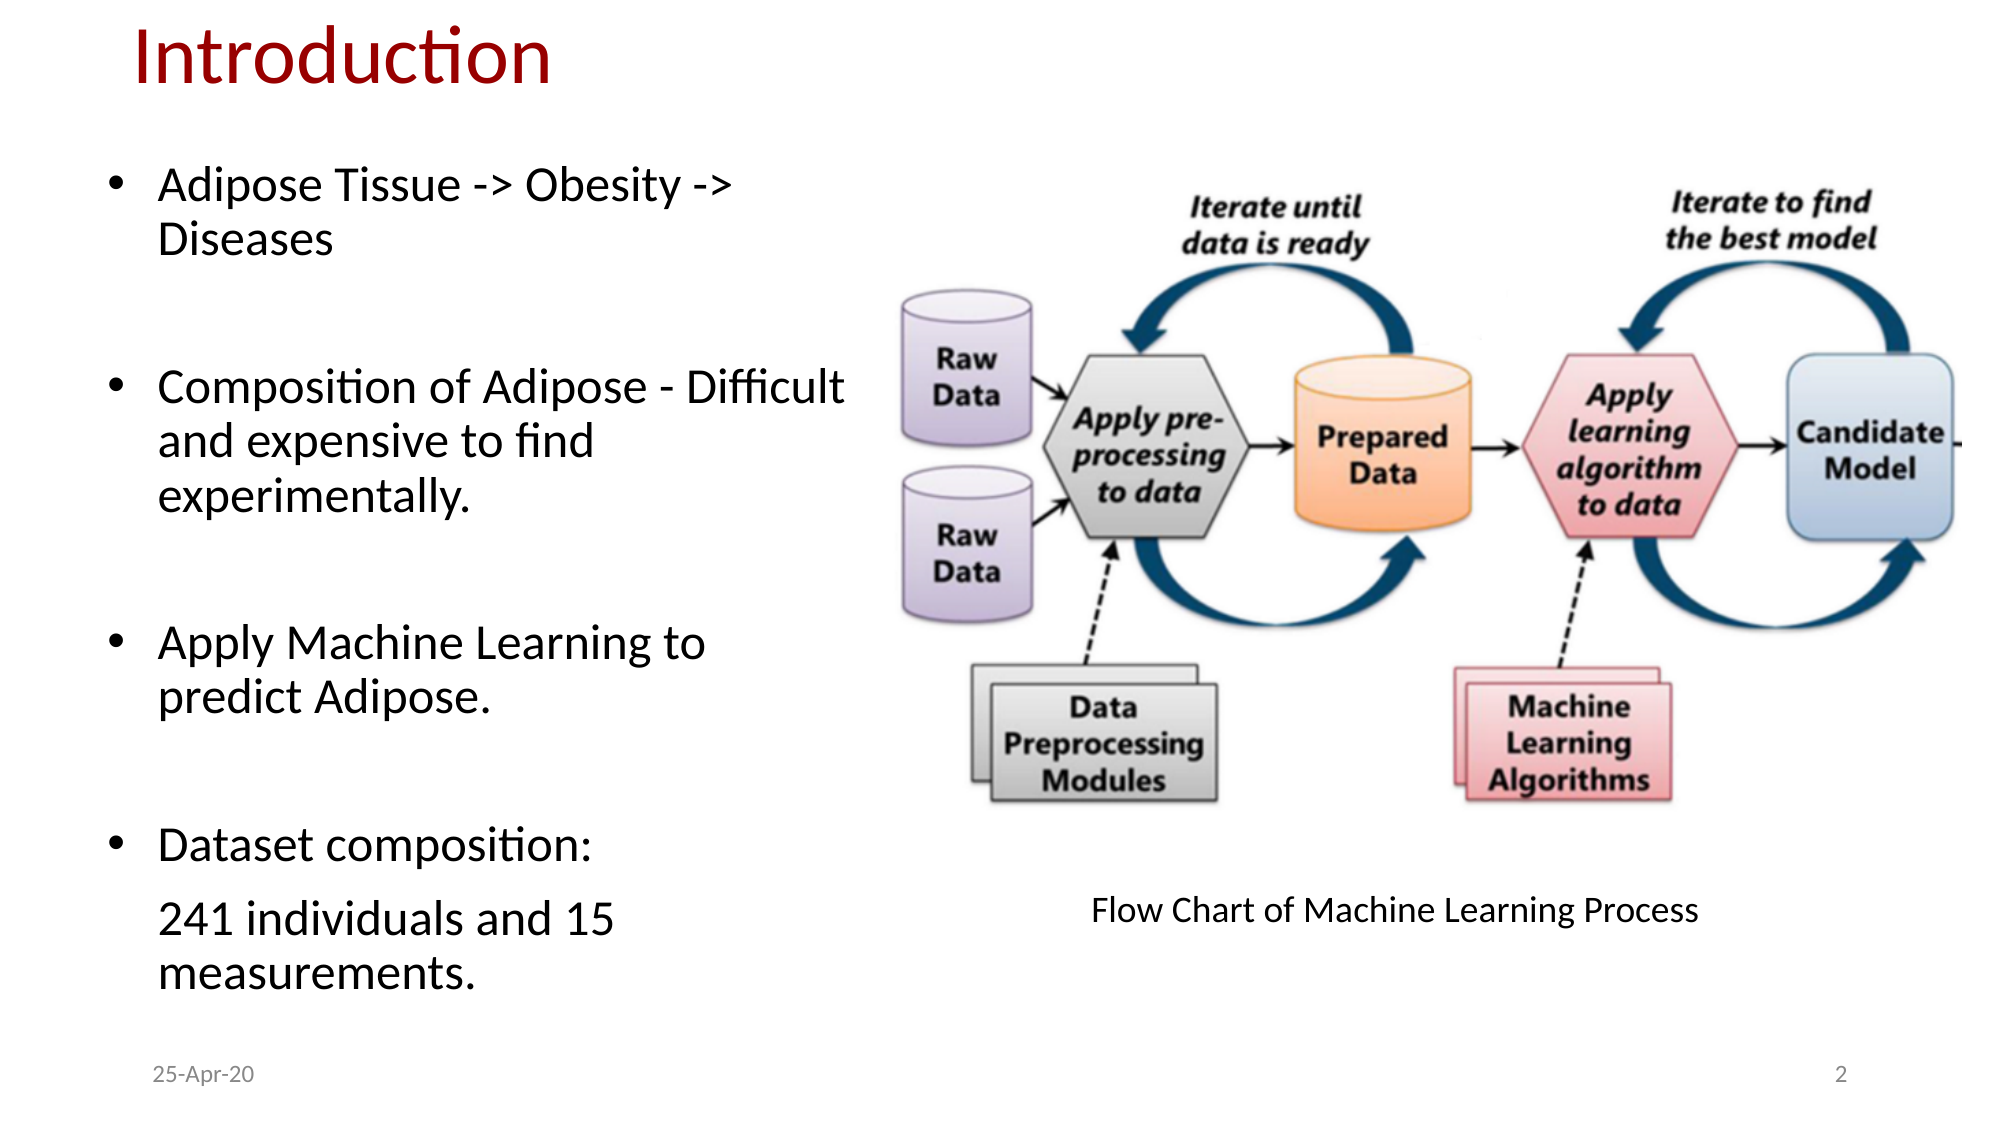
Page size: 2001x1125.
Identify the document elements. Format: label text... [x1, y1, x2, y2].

text_box Flow Chart of Machine Learning Process [1076, 870, 1738, 947]
slide_number 25-Apr-20 [137, 1042, 588, 1103]
picture [851, 138, 1963, 828]
title Introduction [117, 32, 1843, 109]
list Adipose Tissue -> Obesity -> Diseases Composition of Adipose - Difficult and expensive to find experimentally. Apply Machine Learning to predict Adipose. Dataset composition: 241 individuals and 15 measurements. [72, 150, 867, 1011]
slide_number 2 [1412, 1042, 1863, 1103]
